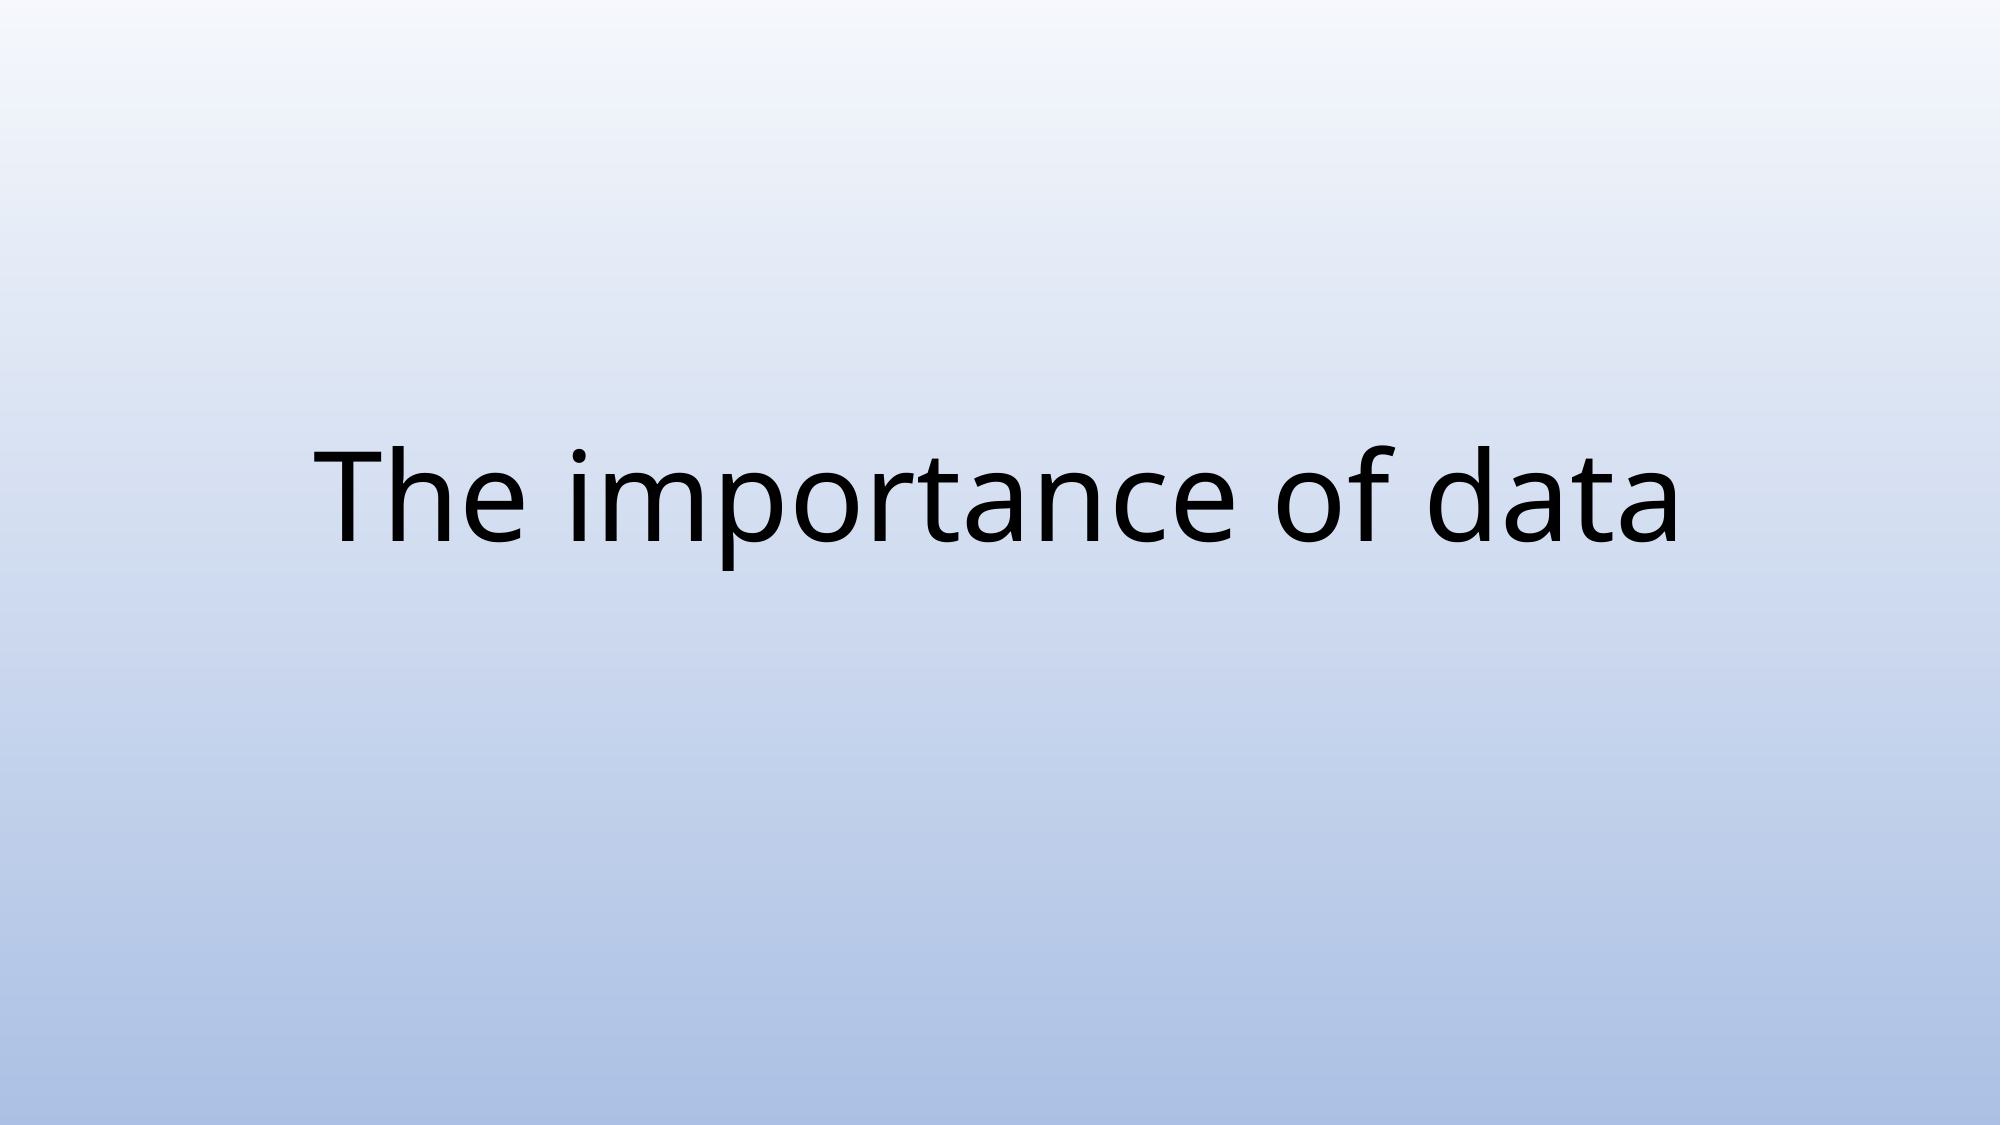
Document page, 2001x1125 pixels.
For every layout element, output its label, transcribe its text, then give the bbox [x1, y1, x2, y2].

title The importance of data [249, 184, 1750, 576]
